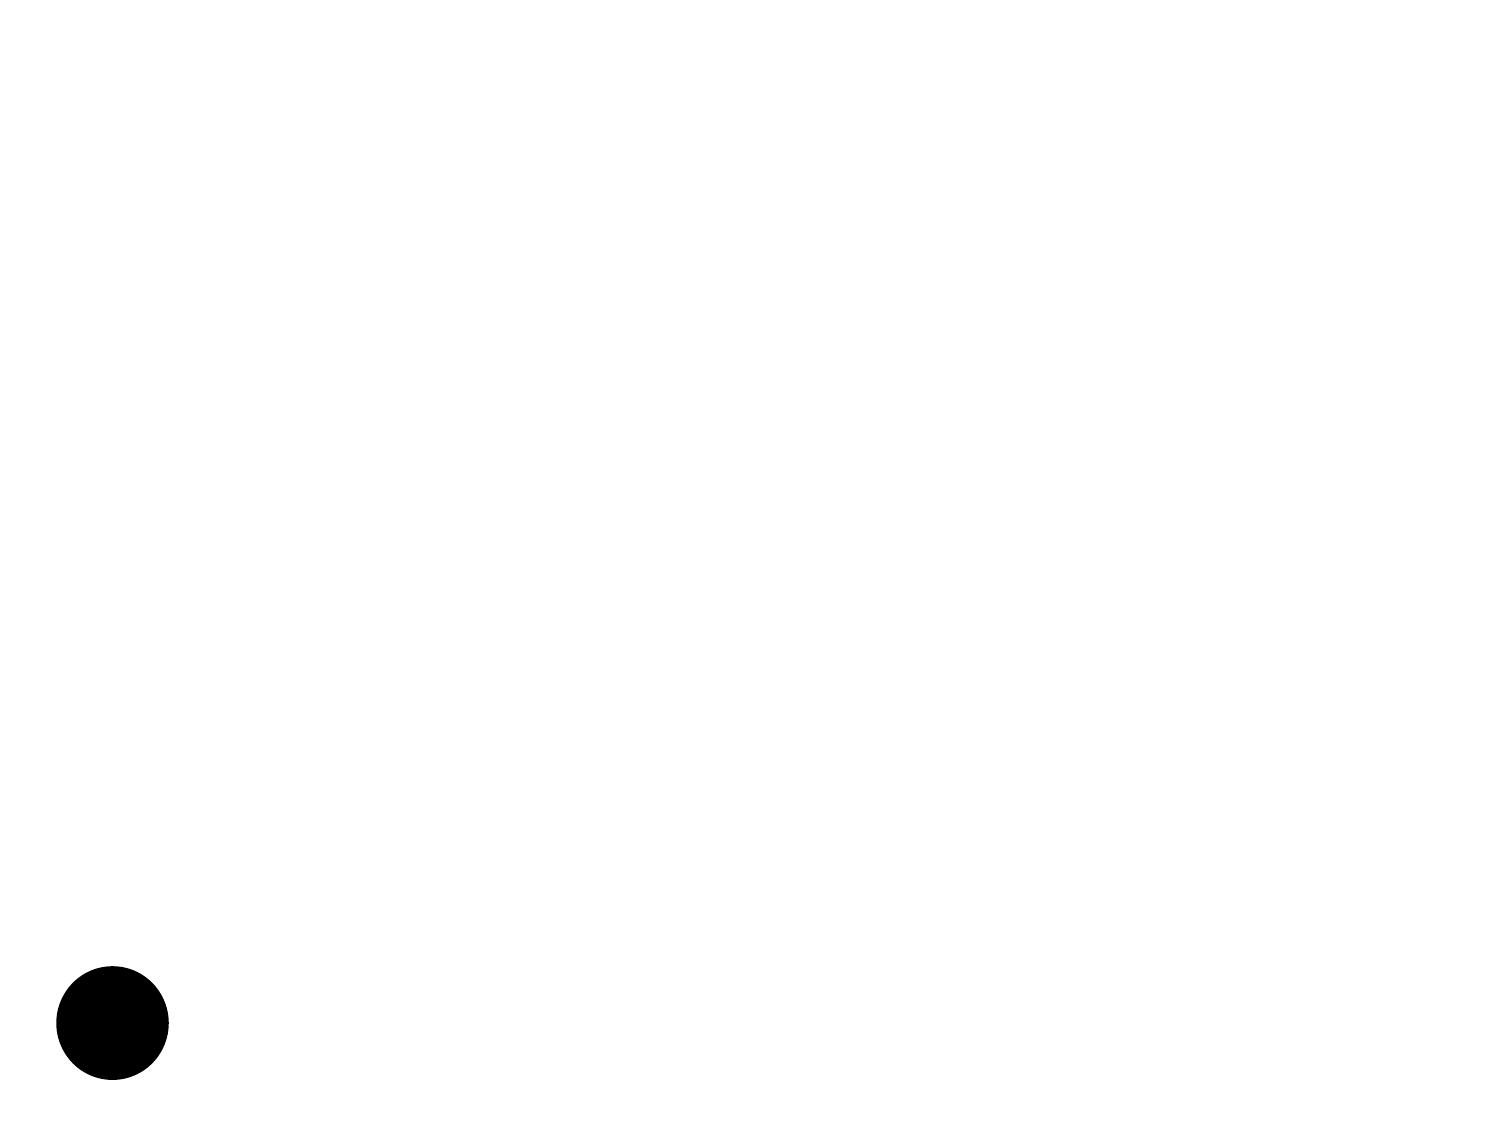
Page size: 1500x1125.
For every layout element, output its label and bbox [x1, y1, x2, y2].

text_box [55, 965, 170, 1081]
